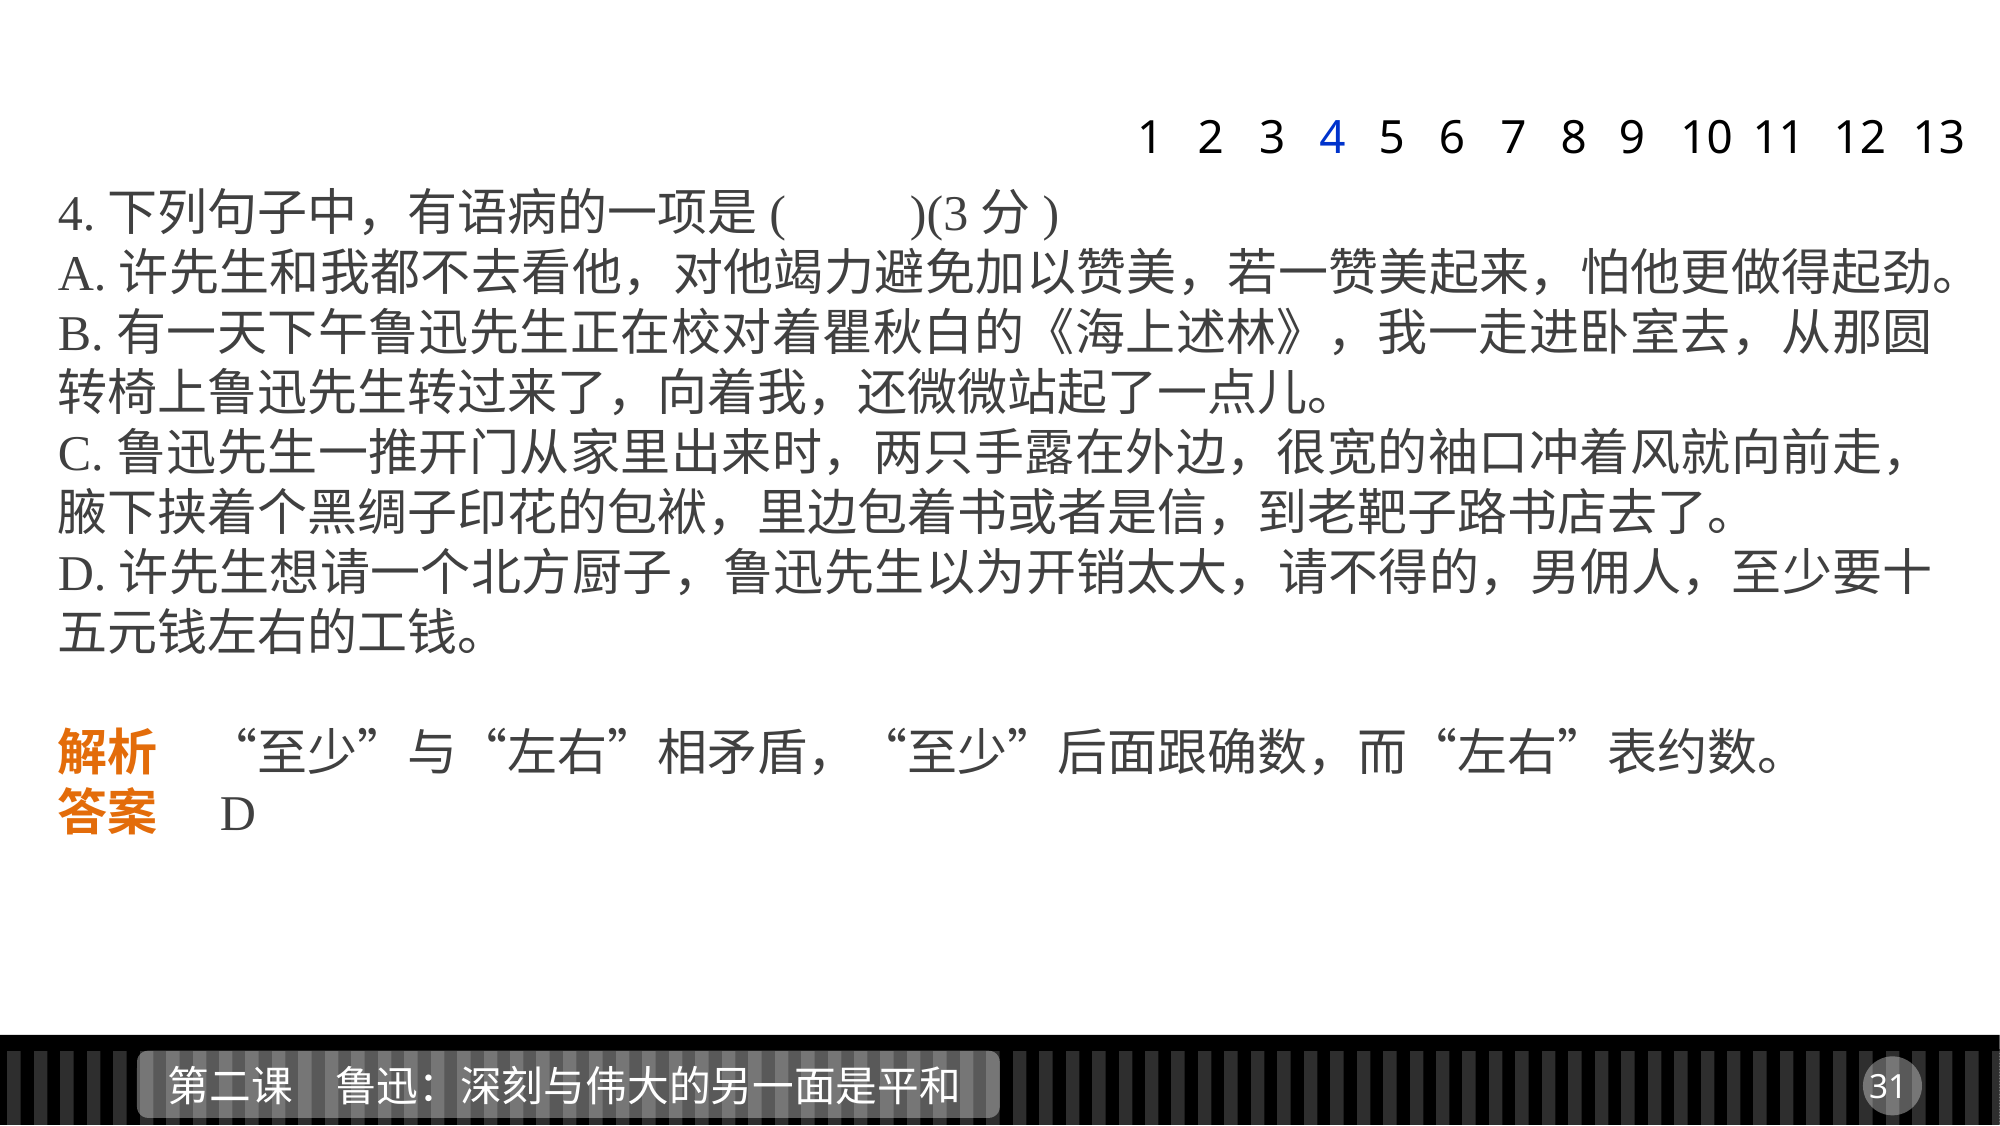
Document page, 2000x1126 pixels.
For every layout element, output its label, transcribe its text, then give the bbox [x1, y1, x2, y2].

text_box 5 [1359, 102, 1416, 169]
text_box 4 [1300, 102, 1357, 169]
text_box 7 [1481, 102, 1538, 169]
text_box 9 [1599, 102, 1657, 169]
text_box 11 [1730, 102, 1811, 169]
text_box 2 [1178, 102, 1235, 169]
text_box 12 [1811, 102, 1890, 169]
text_box 1 [1117, 102, 1175, 169]
text_box 10 [1658, 102, 1730, 169]
text_box 4.下列句子中，有语病的一项是( )(3分) A.许先生和我都不去看他，对他竭力避免加以赞美，若一赞美起来，怕他更做得起劲。 B.有一天下午鲁迅先生正在校对着瞿秋白的《海上述林》，我一走进卧室去，从那圆转椅上鲁迅先生转过来了，向着我，还微微站起了一点儿。 C.鲁迅先生一推开门从家里出来时，两只手露在外边，很宽的袖口冲着风就向前走，腋下挟着个黑绸子印花的包袱，里边包着书或者是信，到老靶子路书店去了。 D.许先生想请一个北方厨子，鲁迅先生以为开销太大，请不得的，男佣人，至少要十五元钱左右的工钱。 解析 “至少”与“左右”相矛盾，“至少”后面跟确数，而“左右”表约数。 答案 D [43, 172, 1948, 848]
text_box 3 [1239, 102, 1297, 169]
text_box 6 [1419, 102, 1477, 169]
text_box 13 [1890, 102, 1977, 169]
text_box 8 [1541, 102, 1599, 169]
